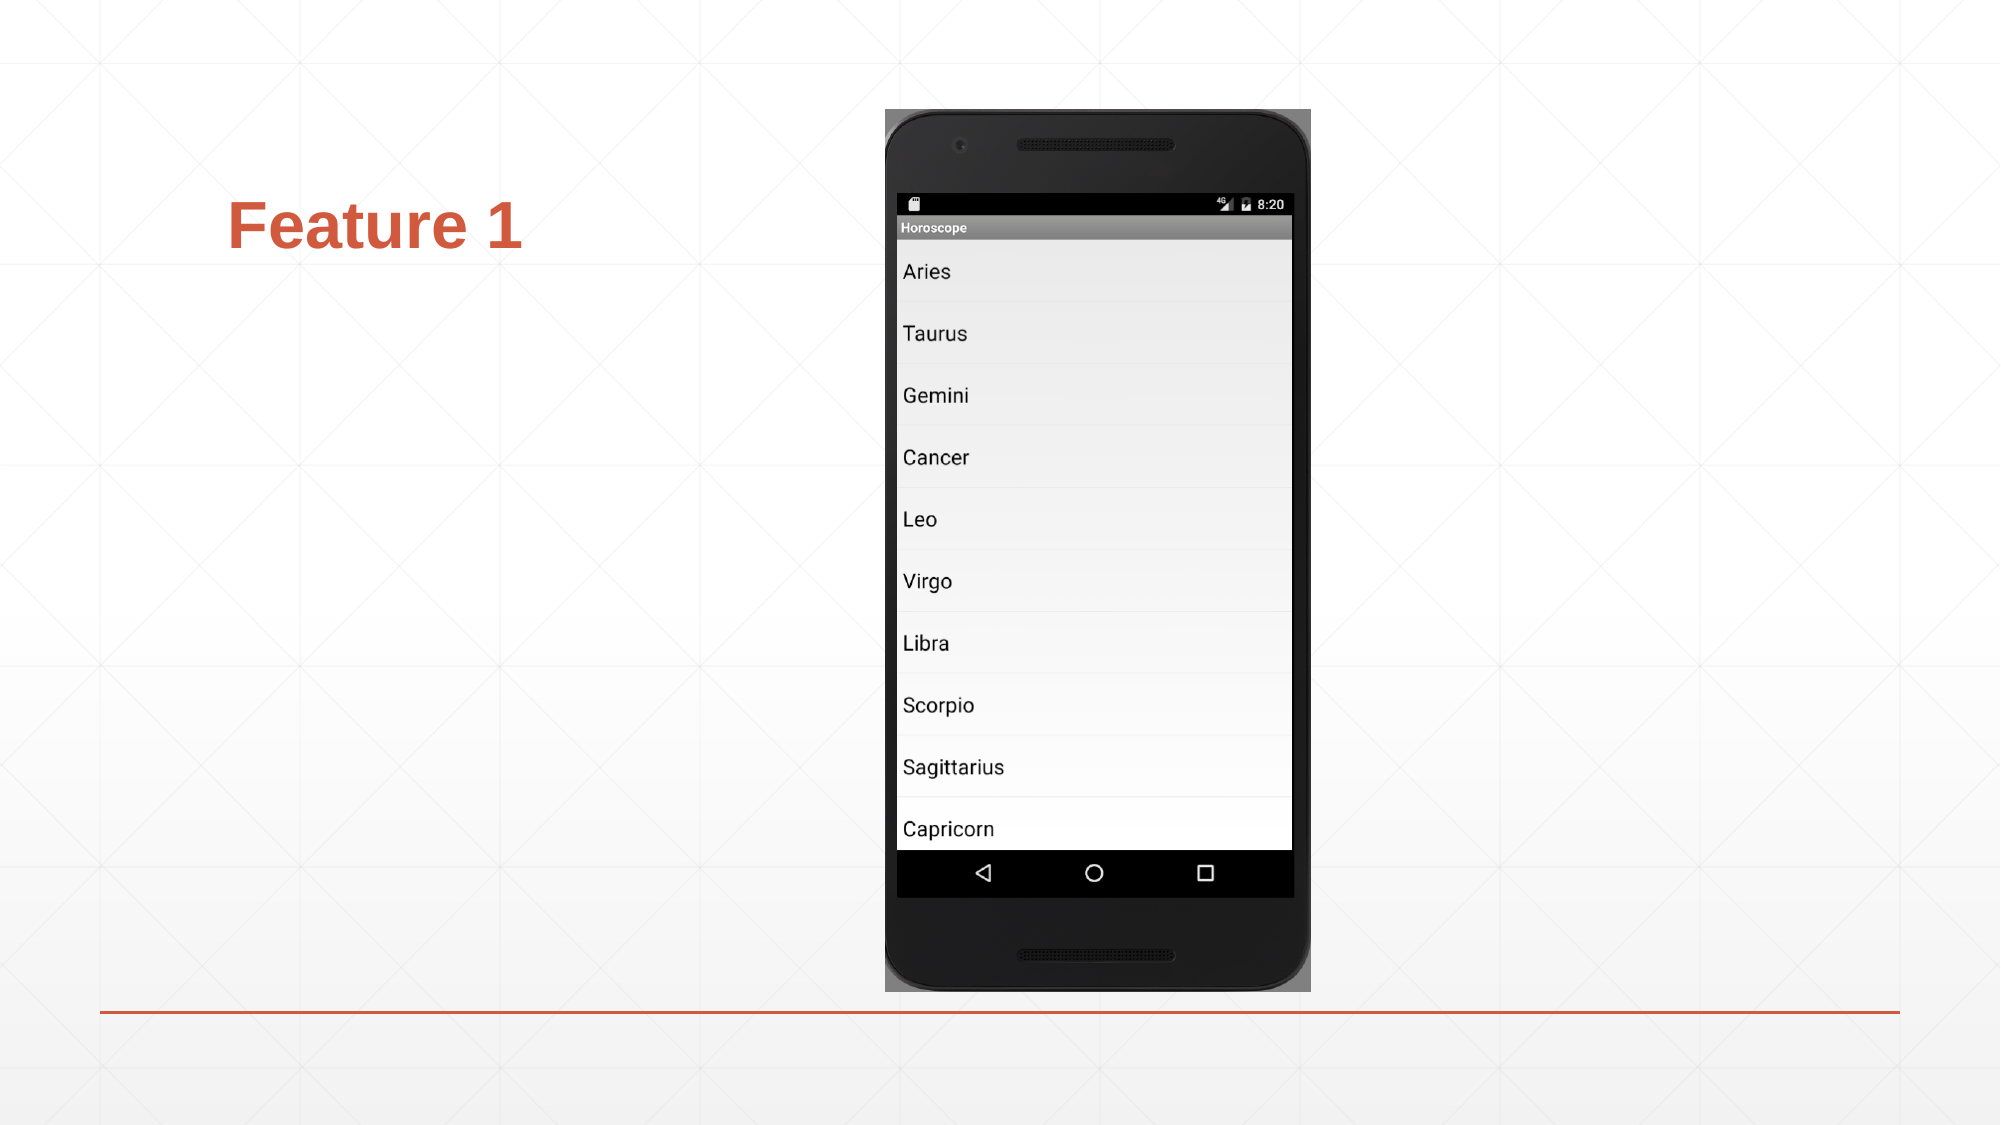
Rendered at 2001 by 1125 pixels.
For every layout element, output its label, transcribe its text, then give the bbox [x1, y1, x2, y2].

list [885, 109, 1311, 992]
title Feature 1 [212, 82, 1788, 271]
